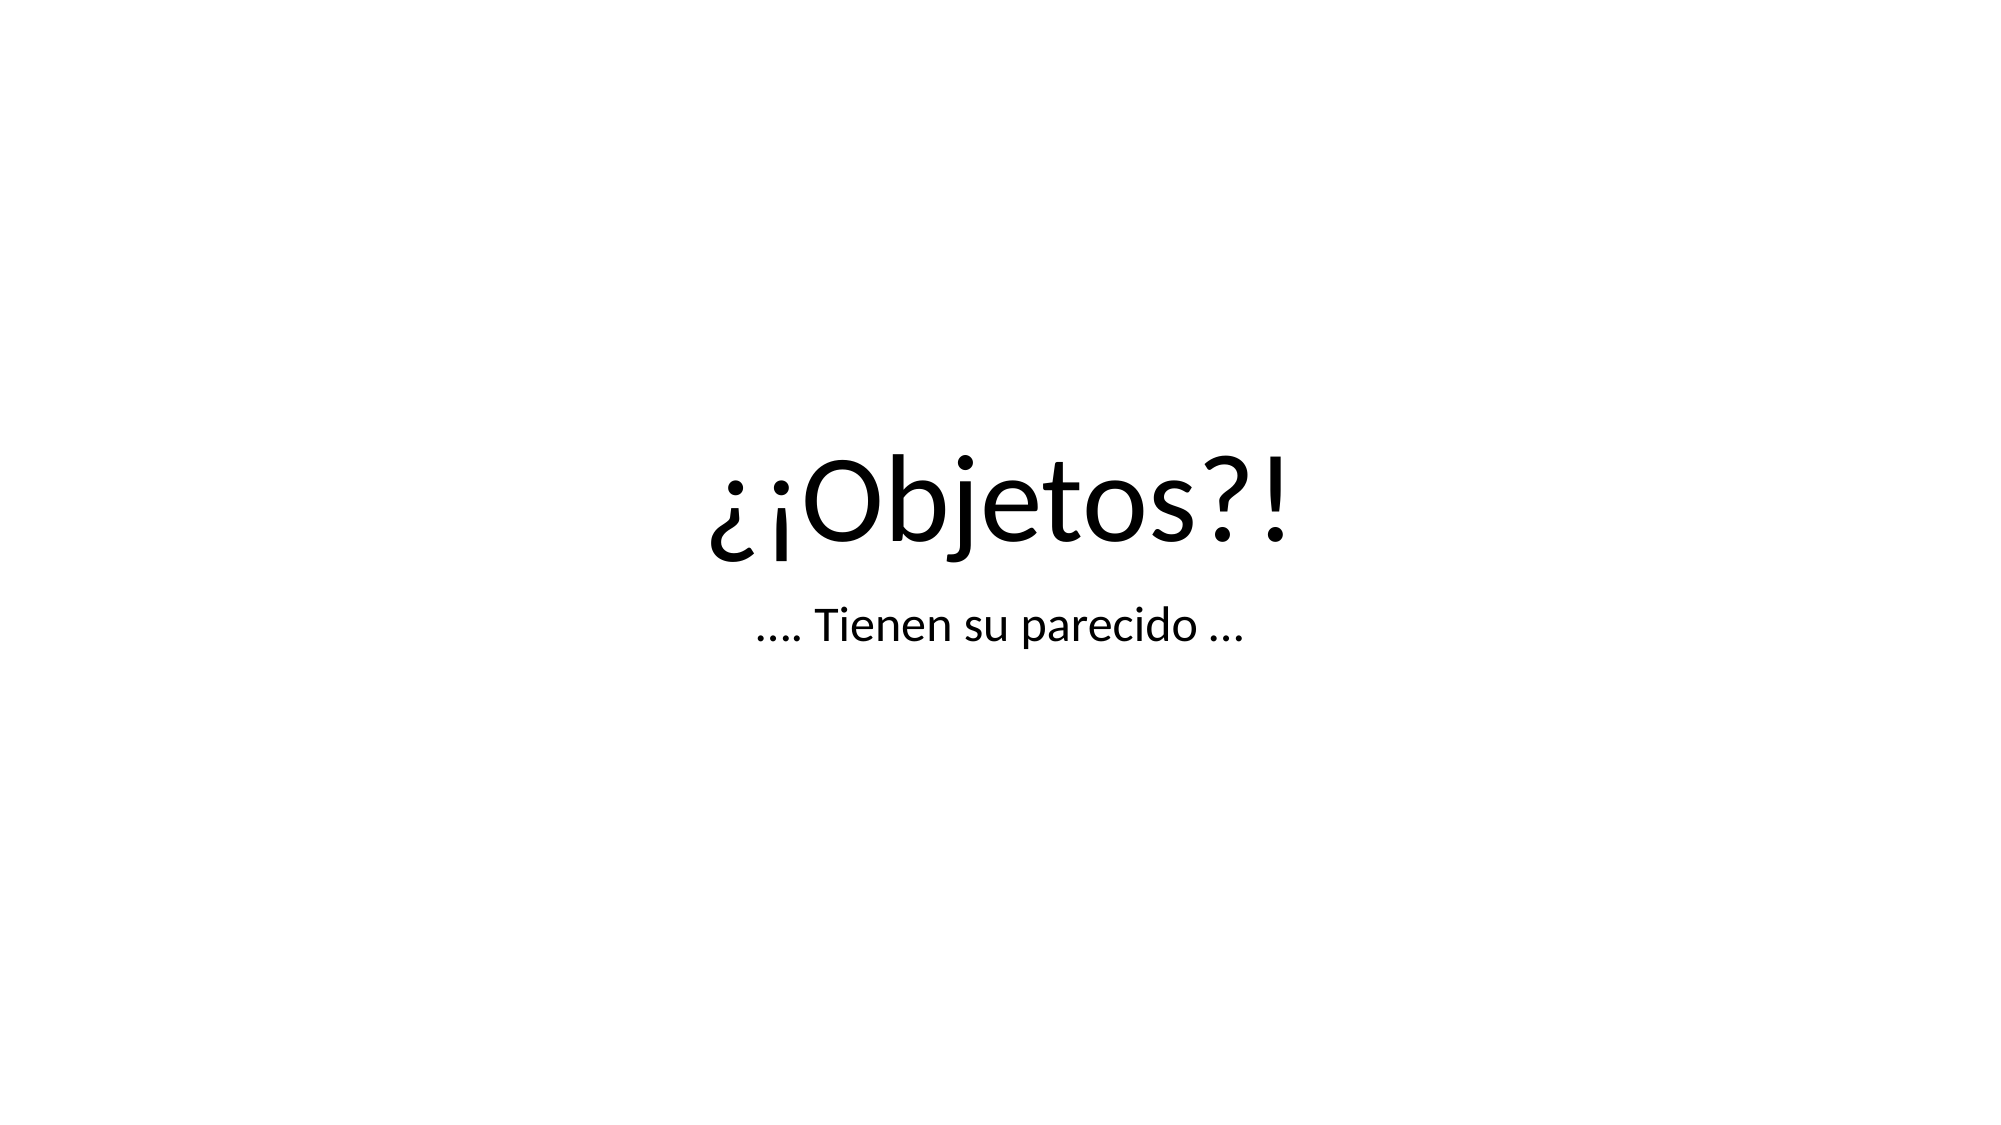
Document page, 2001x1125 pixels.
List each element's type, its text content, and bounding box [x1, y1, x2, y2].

title ¿¡Objetos?! [249, 184, 1750, 576]
subtitle …. Tienen su parecido … [249, 590, 1750, 863]
